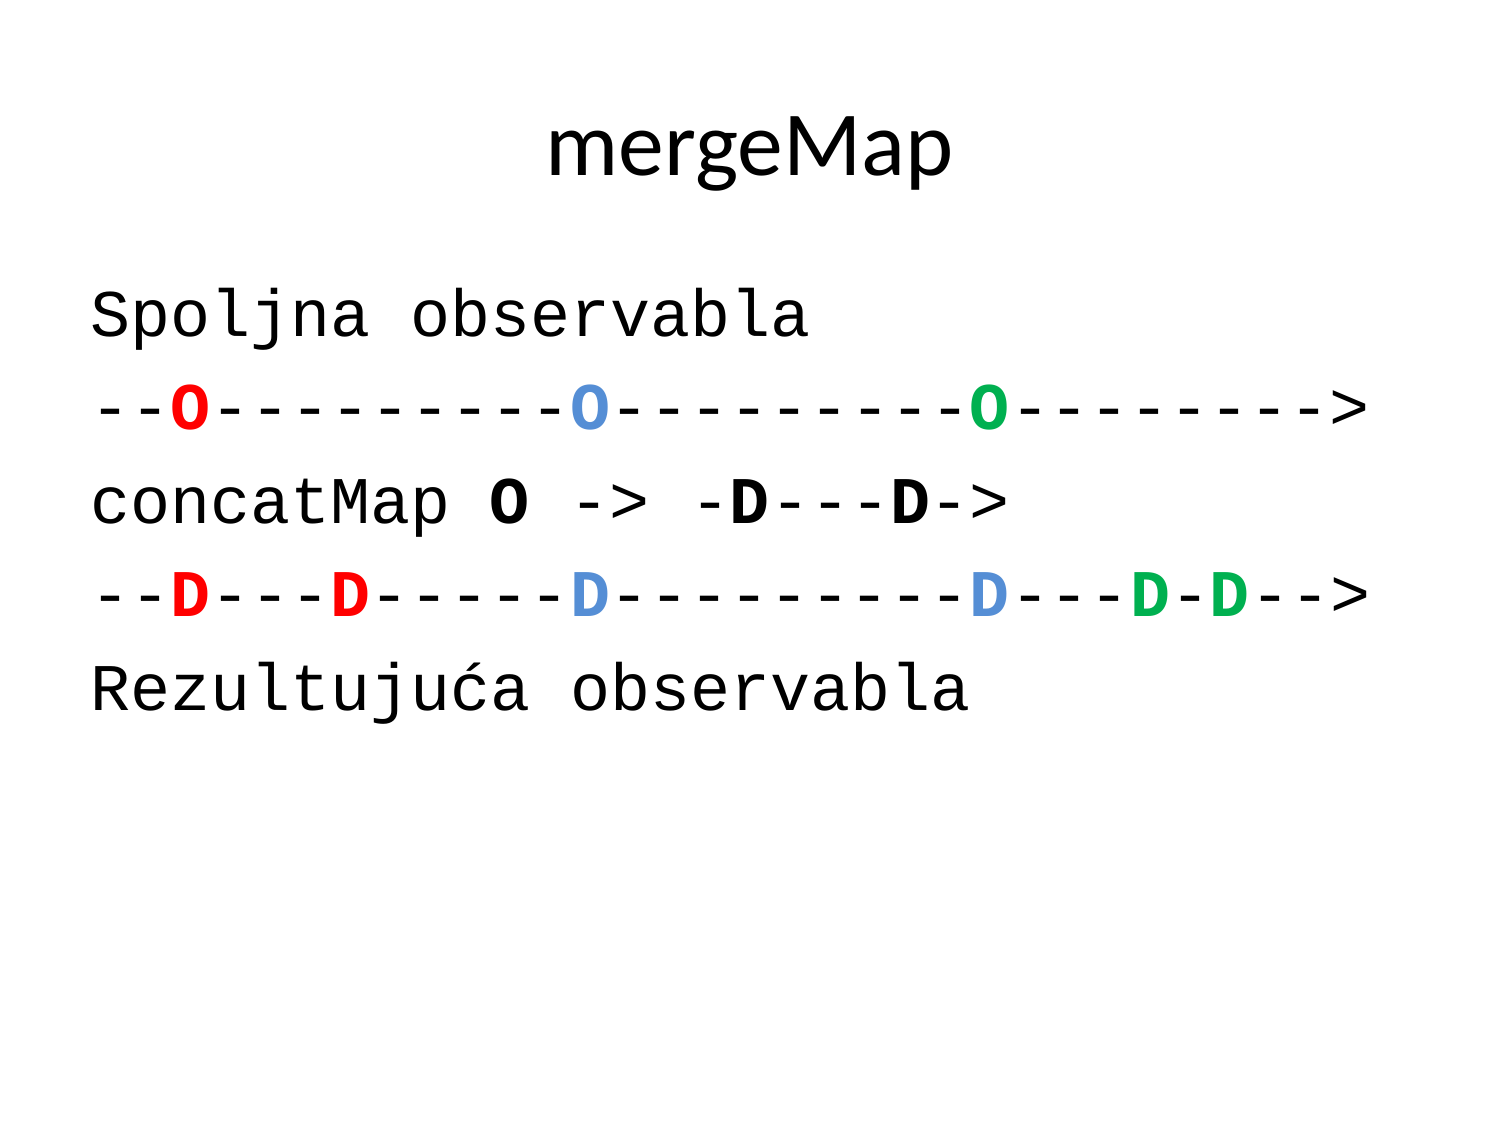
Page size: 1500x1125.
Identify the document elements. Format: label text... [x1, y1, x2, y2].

title mergeMap [75, 45, 1425, 233]
list Spoljna observabla --O---------O---------O--------> concatMap O -> -D---D-> --D---D-----D---------D---D-D--> Rezultujuća observabla [75, 262, 1425, 1005]
